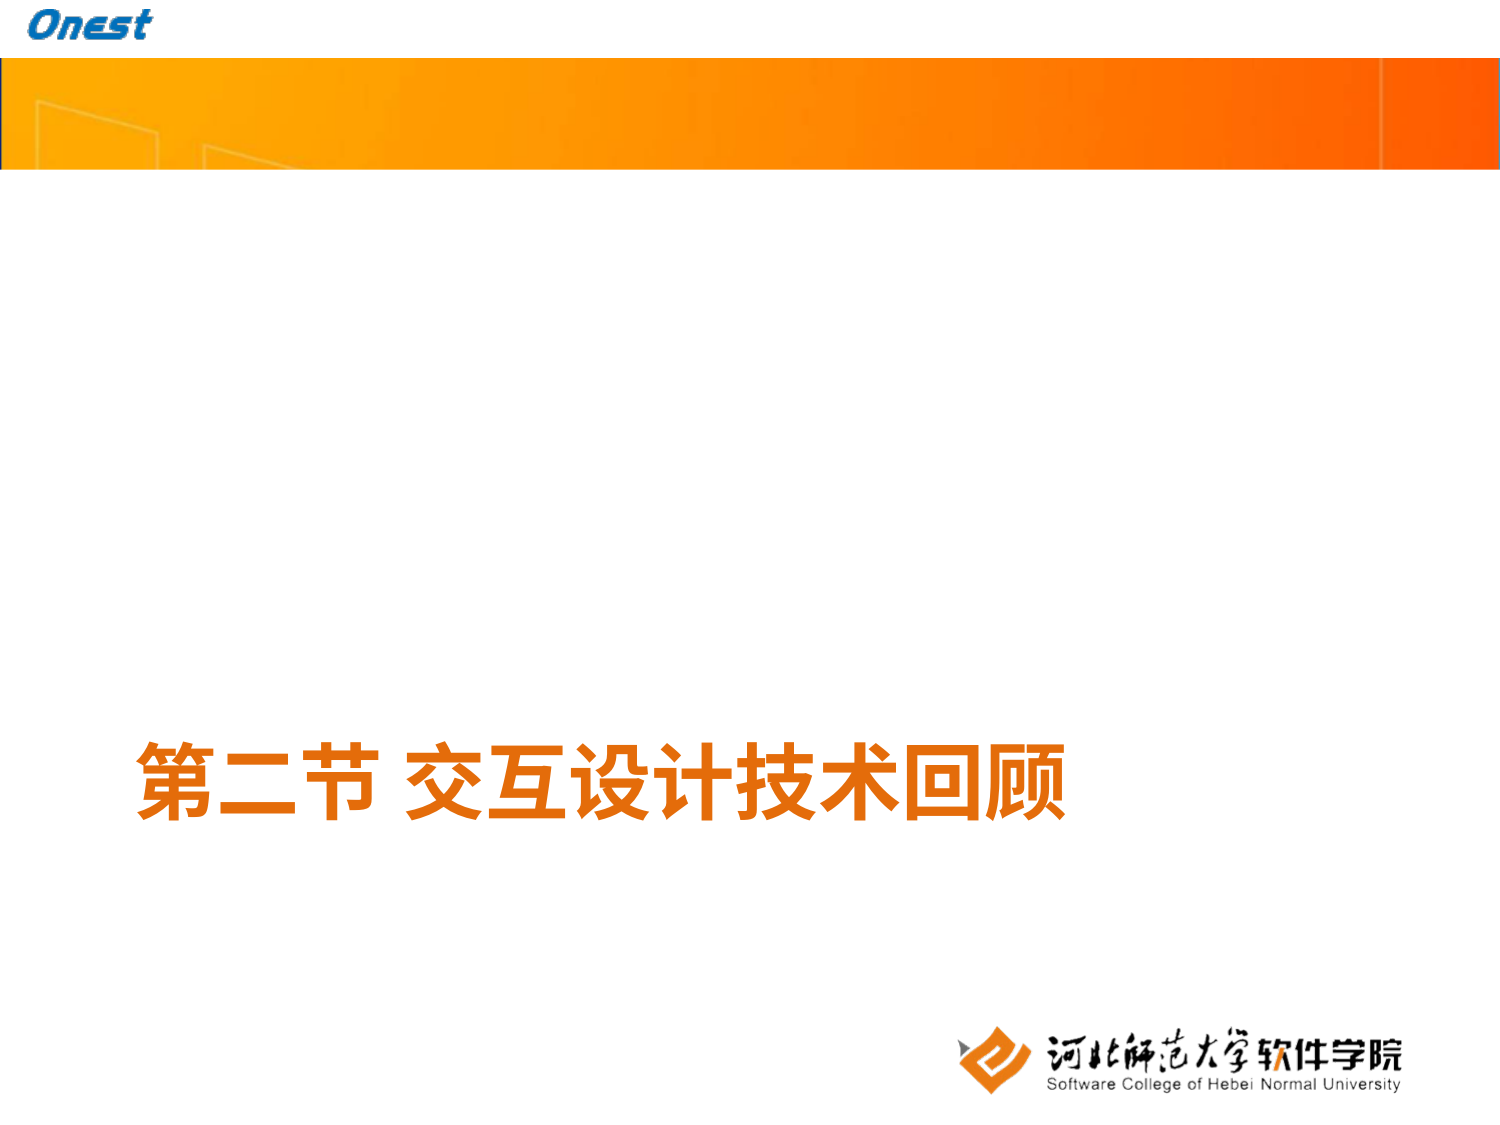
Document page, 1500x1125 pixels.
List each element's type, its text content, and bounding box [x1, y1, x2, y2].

title 第二节 交互设计技术回顾 [118, 722, 1394, 947]
picture [0, 58, 1500, 169]
picture [938, 1016, 1420, 1106]
picture [23, 9, 160, 43]
